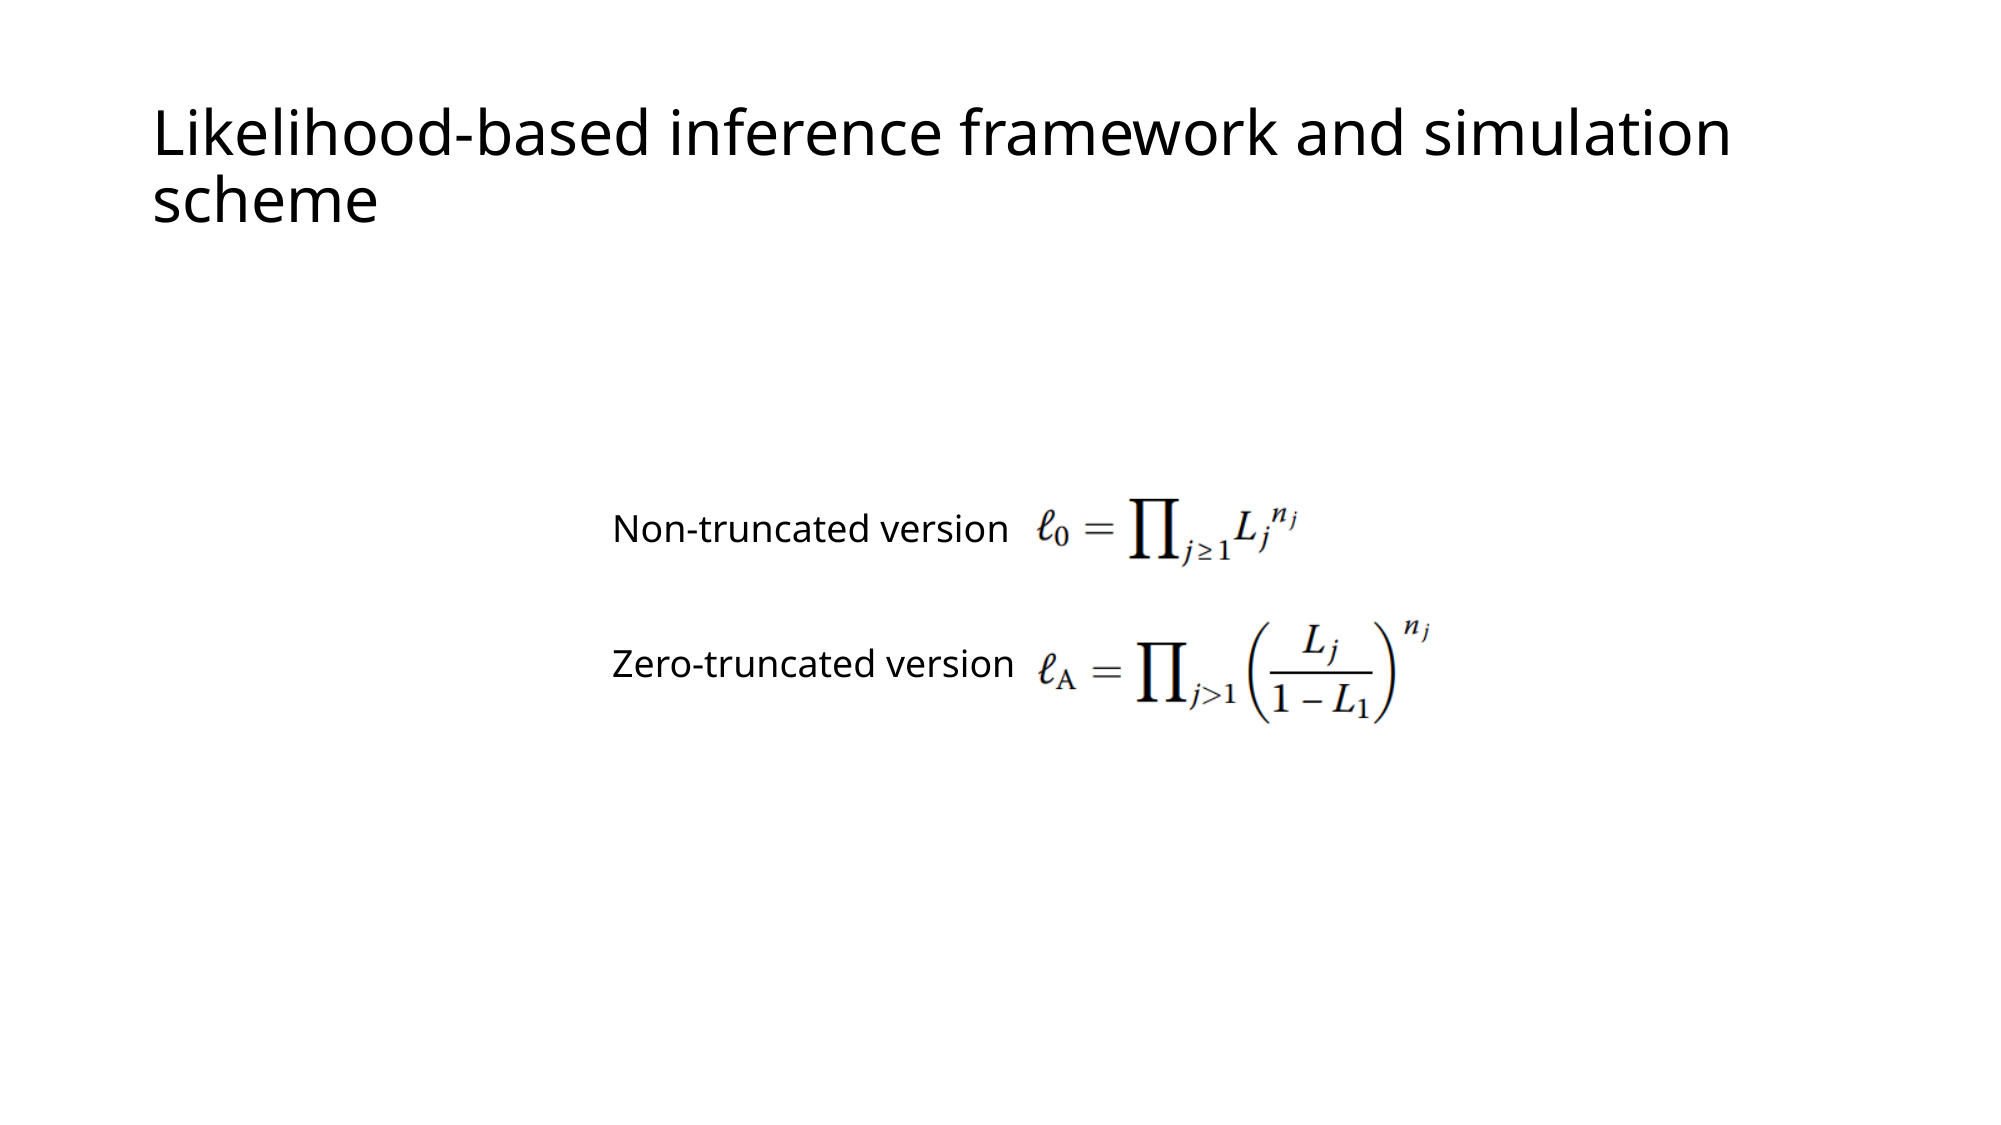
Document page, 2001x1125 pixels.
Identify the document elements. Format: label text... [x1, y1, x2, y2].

picture [1020, 480, 1300, 575]
text_box Non-truncated version Zero-truncated version [597, 497, 1031, 692]
picture [1020, 595, 1434, 743]
title Likelihood-based inference framework and simulation scheme [137, 59, 1956, 278]
